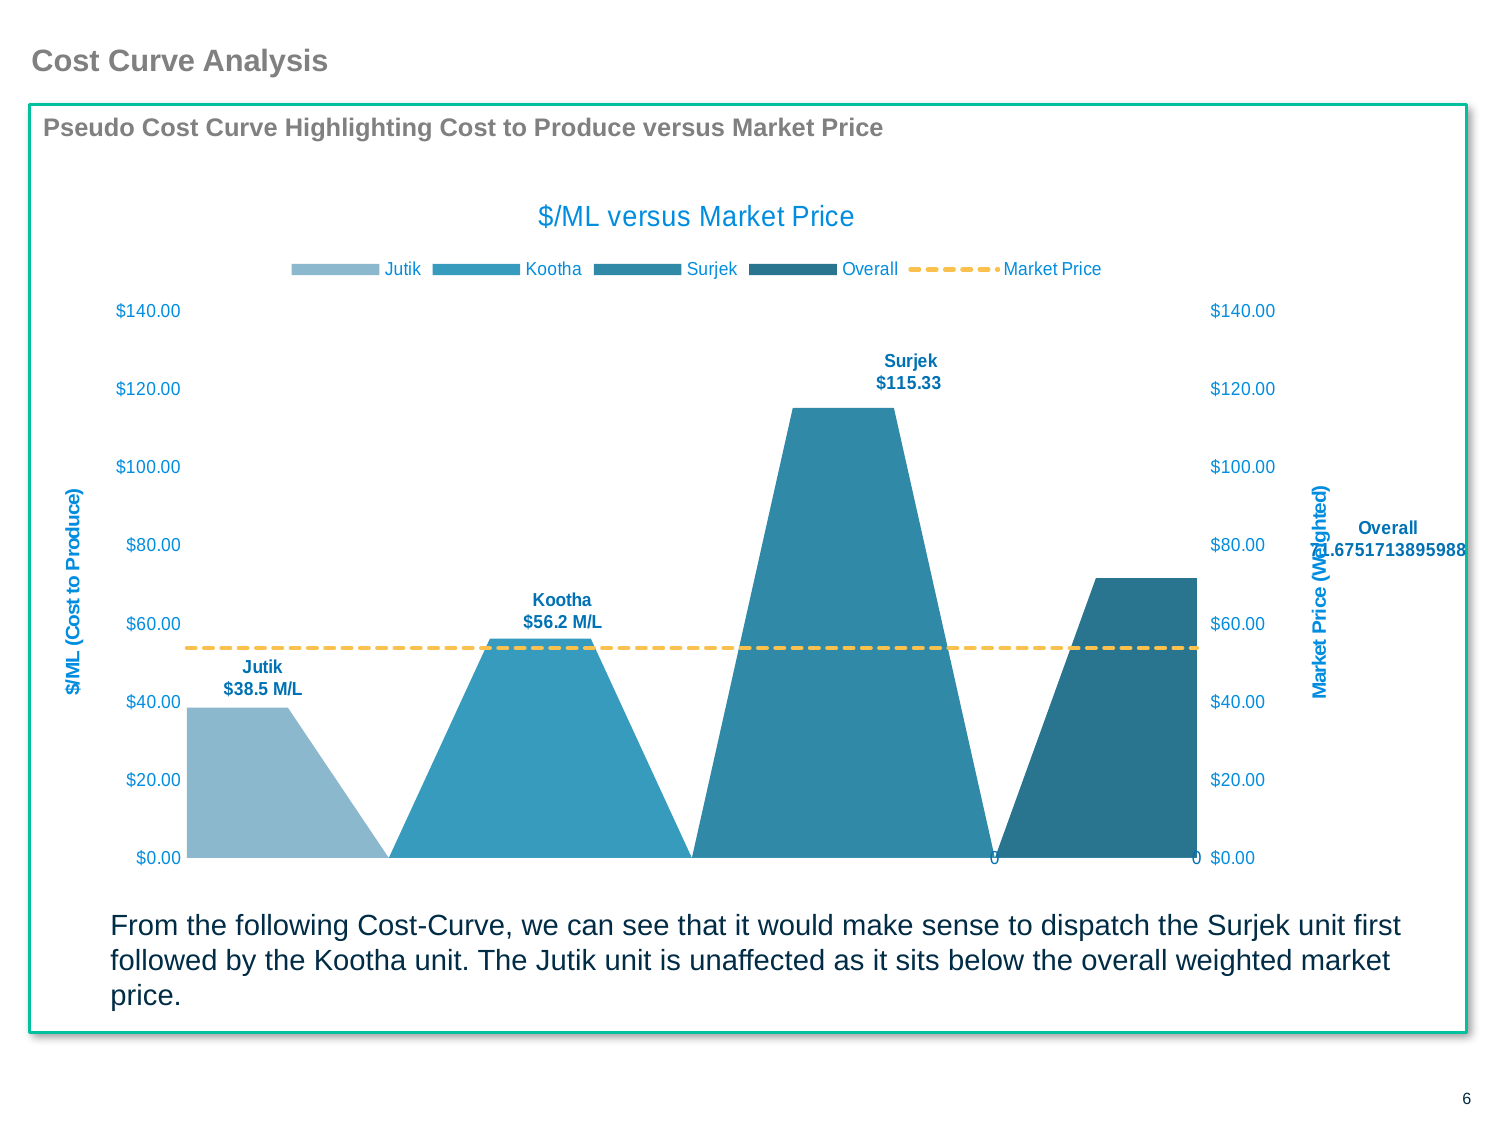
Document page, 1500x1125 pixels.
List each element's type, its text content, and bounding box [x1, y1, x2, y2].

text_box Pseudo Cost Curve Highlighting Cost to Produce versus Market Price [43, 110, 1255, 142]
title Cost Curve Analysis [31, 40, 1469, 170]
text_box From the following Cost-Curve, we can see that it would make sense to dispatch the Surjek unit first followed by the Kootha unit. The Jutik unit is unaffected as it sits below the overall weighted market price. [95, 898, 1433, 1019]
text_box [29, 890, 1467, 1033]
chart [31, 168, 1467, 884]
